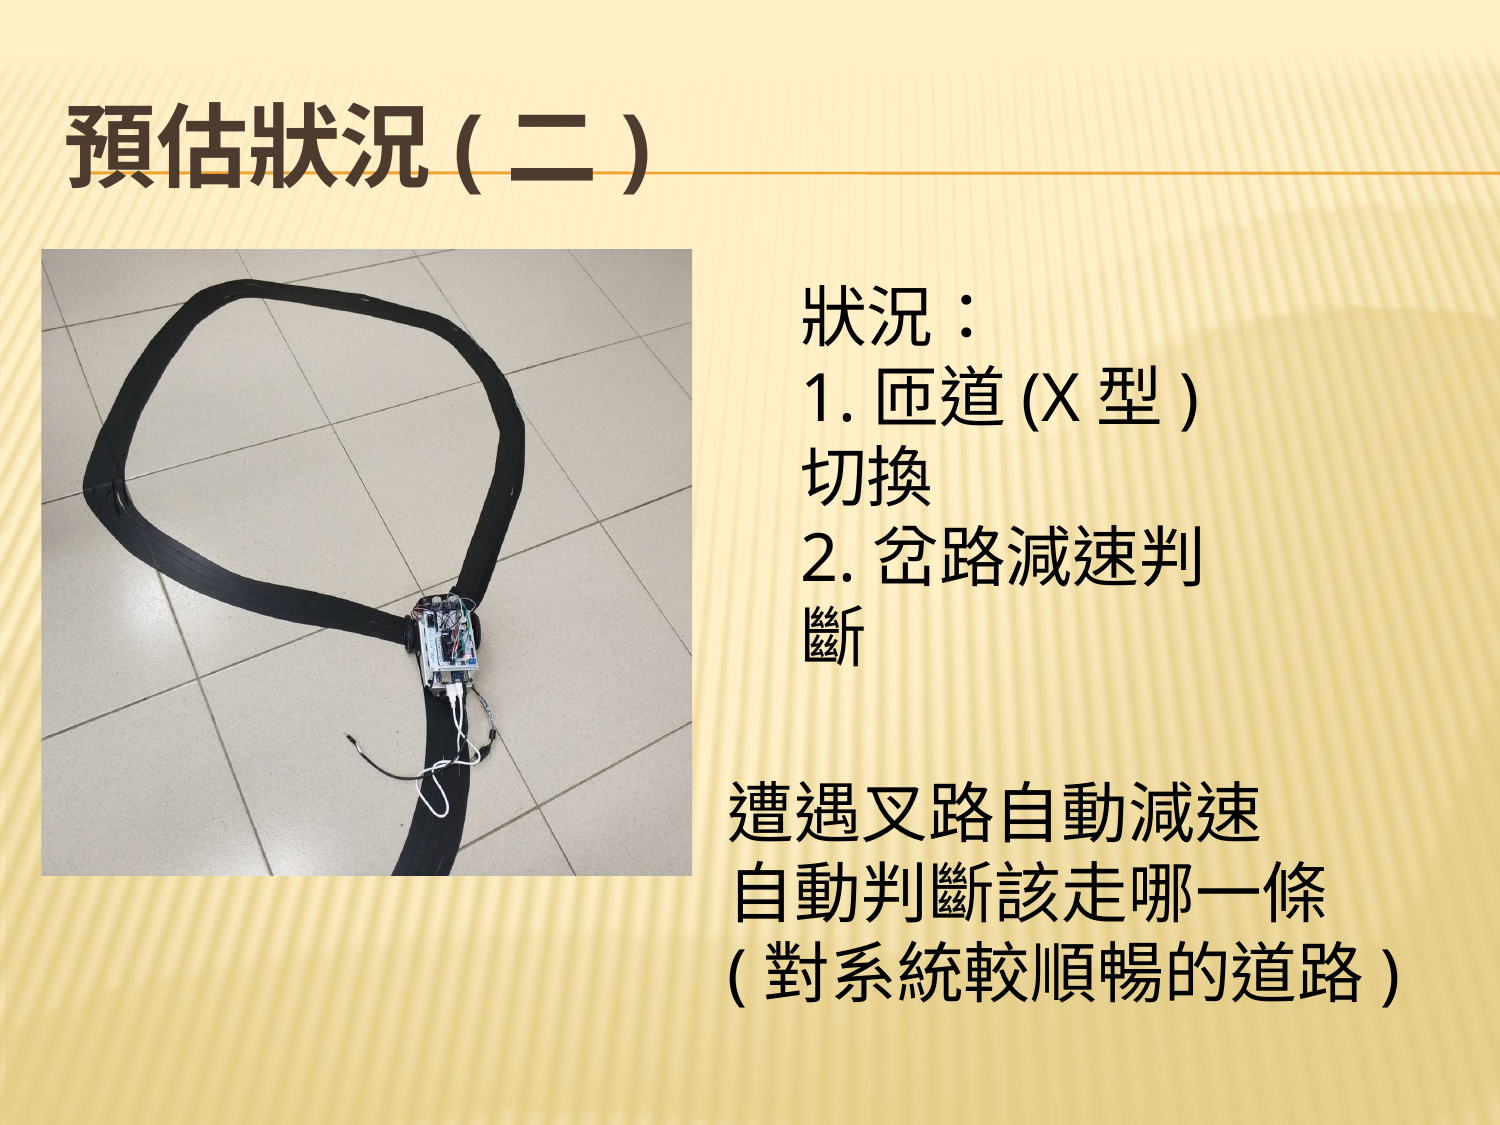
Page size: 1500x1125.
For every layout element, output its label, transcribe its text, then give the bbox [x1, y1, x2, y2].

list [40, 249, 693, 876]
text_box 遭遇叉路自動減速 自動判斷該走哪一條 (對系統較順暢的道路) [713, 763, 1416, 1018]
title 預估狀況(二) [50, 75, 1475, 213]
text_box 狀況： 1.匝道(X型)切換 2.岔路減速判斷 [785, 267, 1282, 682]
